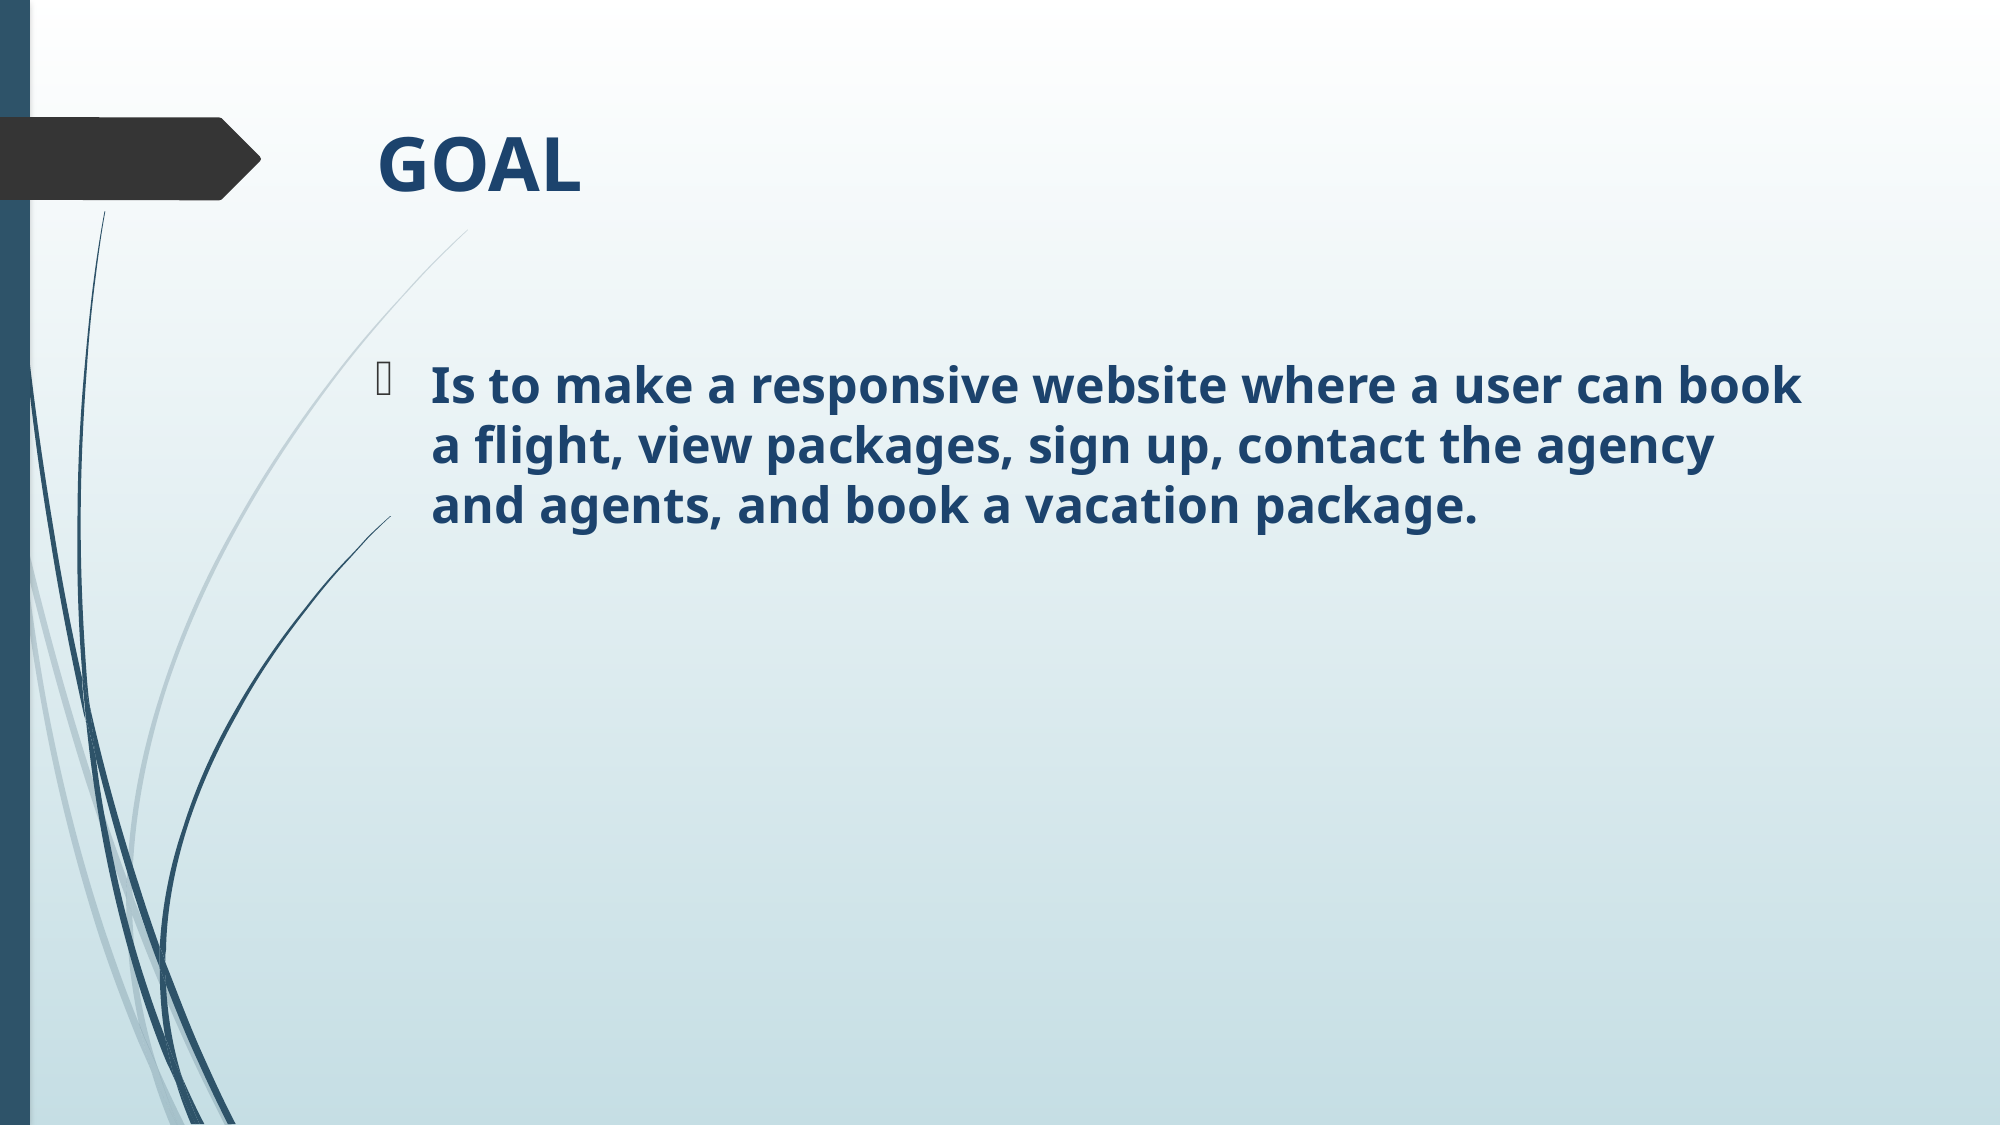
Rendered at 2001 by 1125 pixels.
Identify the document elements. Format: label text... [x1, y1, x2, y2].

title GOAL [361, 108, 1823, 319]
list Is to make a responsive website where a user can book a flight, view packages, sign up, contact the agency and agents, and book a vacation package. [360, 345, 1823, 966]
